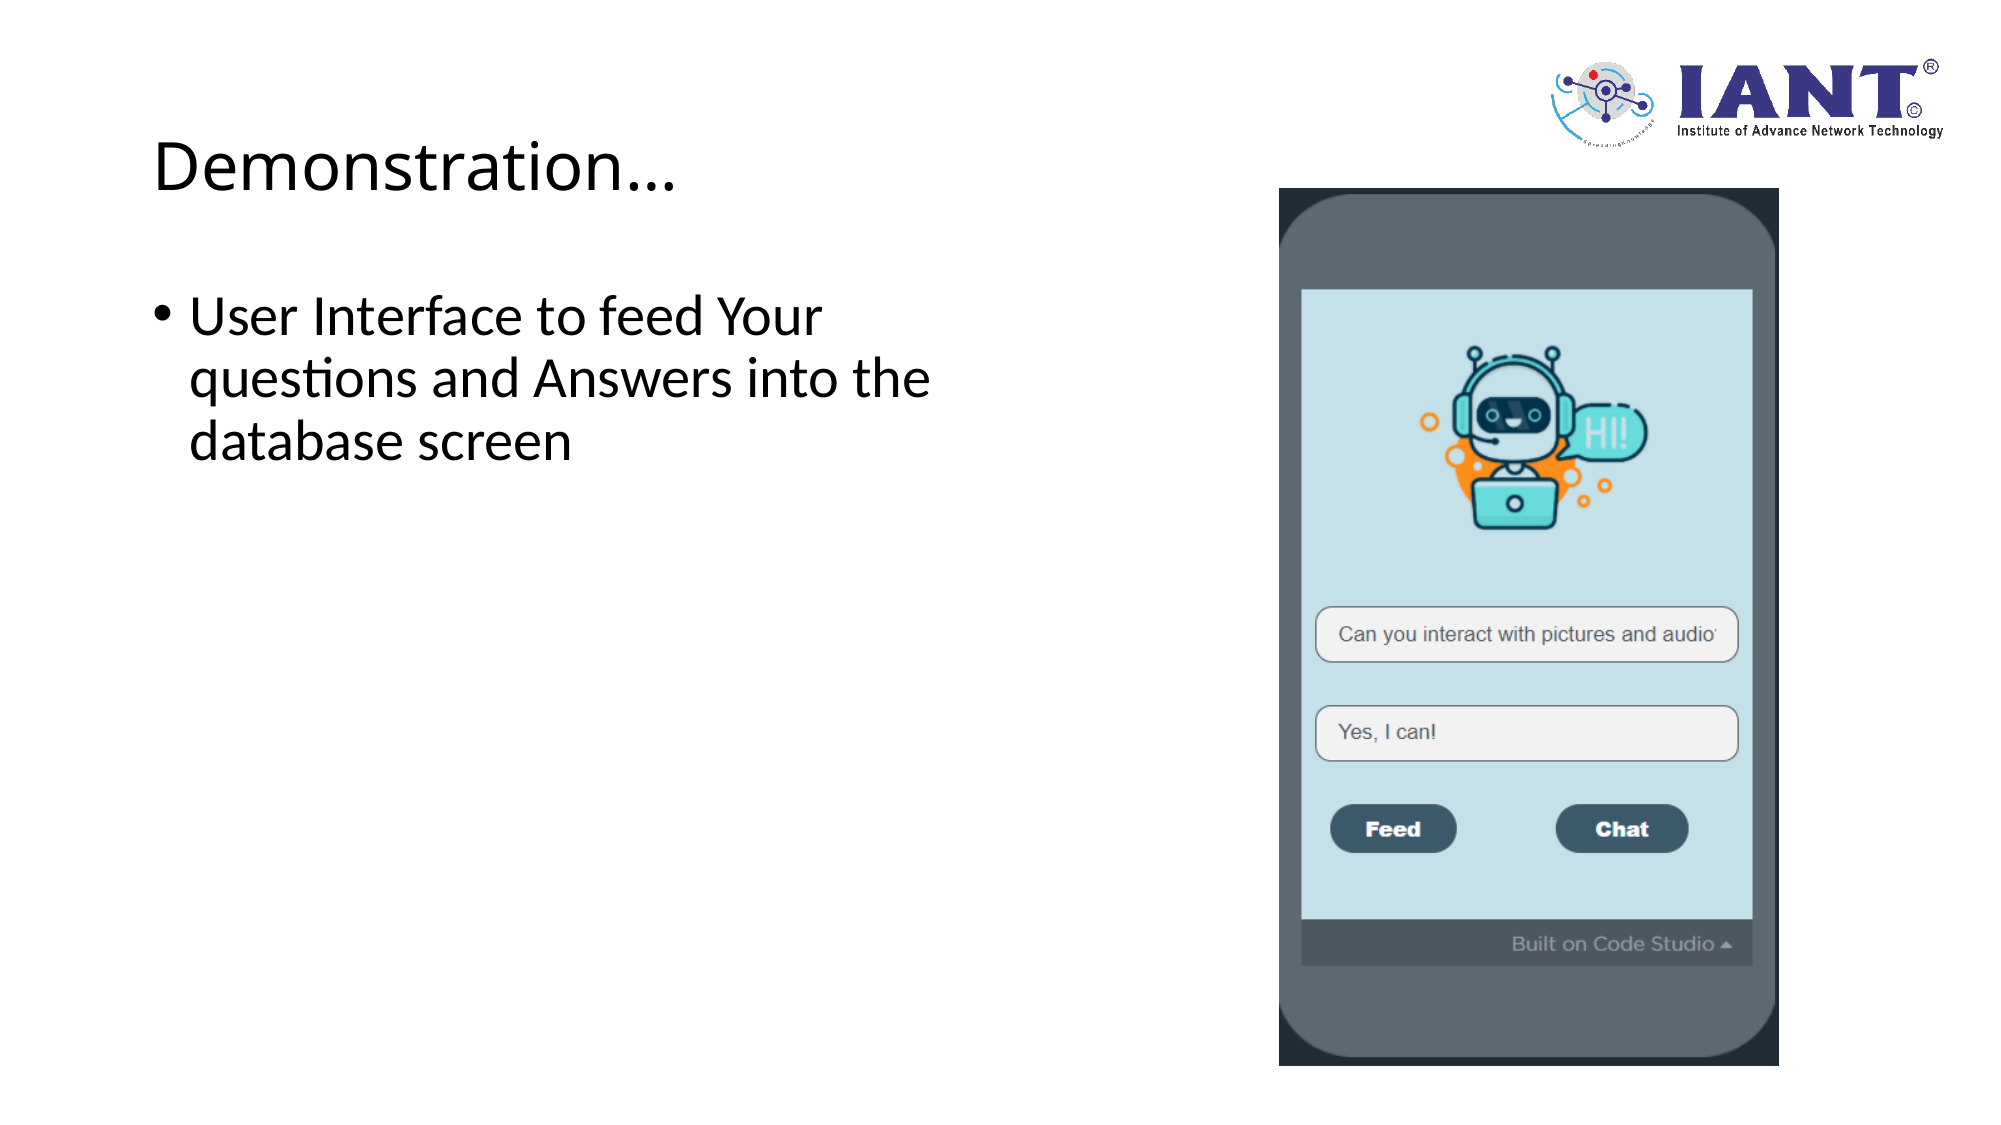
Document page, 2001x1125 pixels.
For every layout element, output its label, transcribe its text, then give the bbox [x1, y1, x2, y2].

list User Interface to feed Your questions and Answers into the database screen [137, 277, 1000, 928]
picture [1529, 37, 1972, 158]
picture [1279, 188, 1779, 1066]
title Demonstration… [137, 59, 1863, 278]
